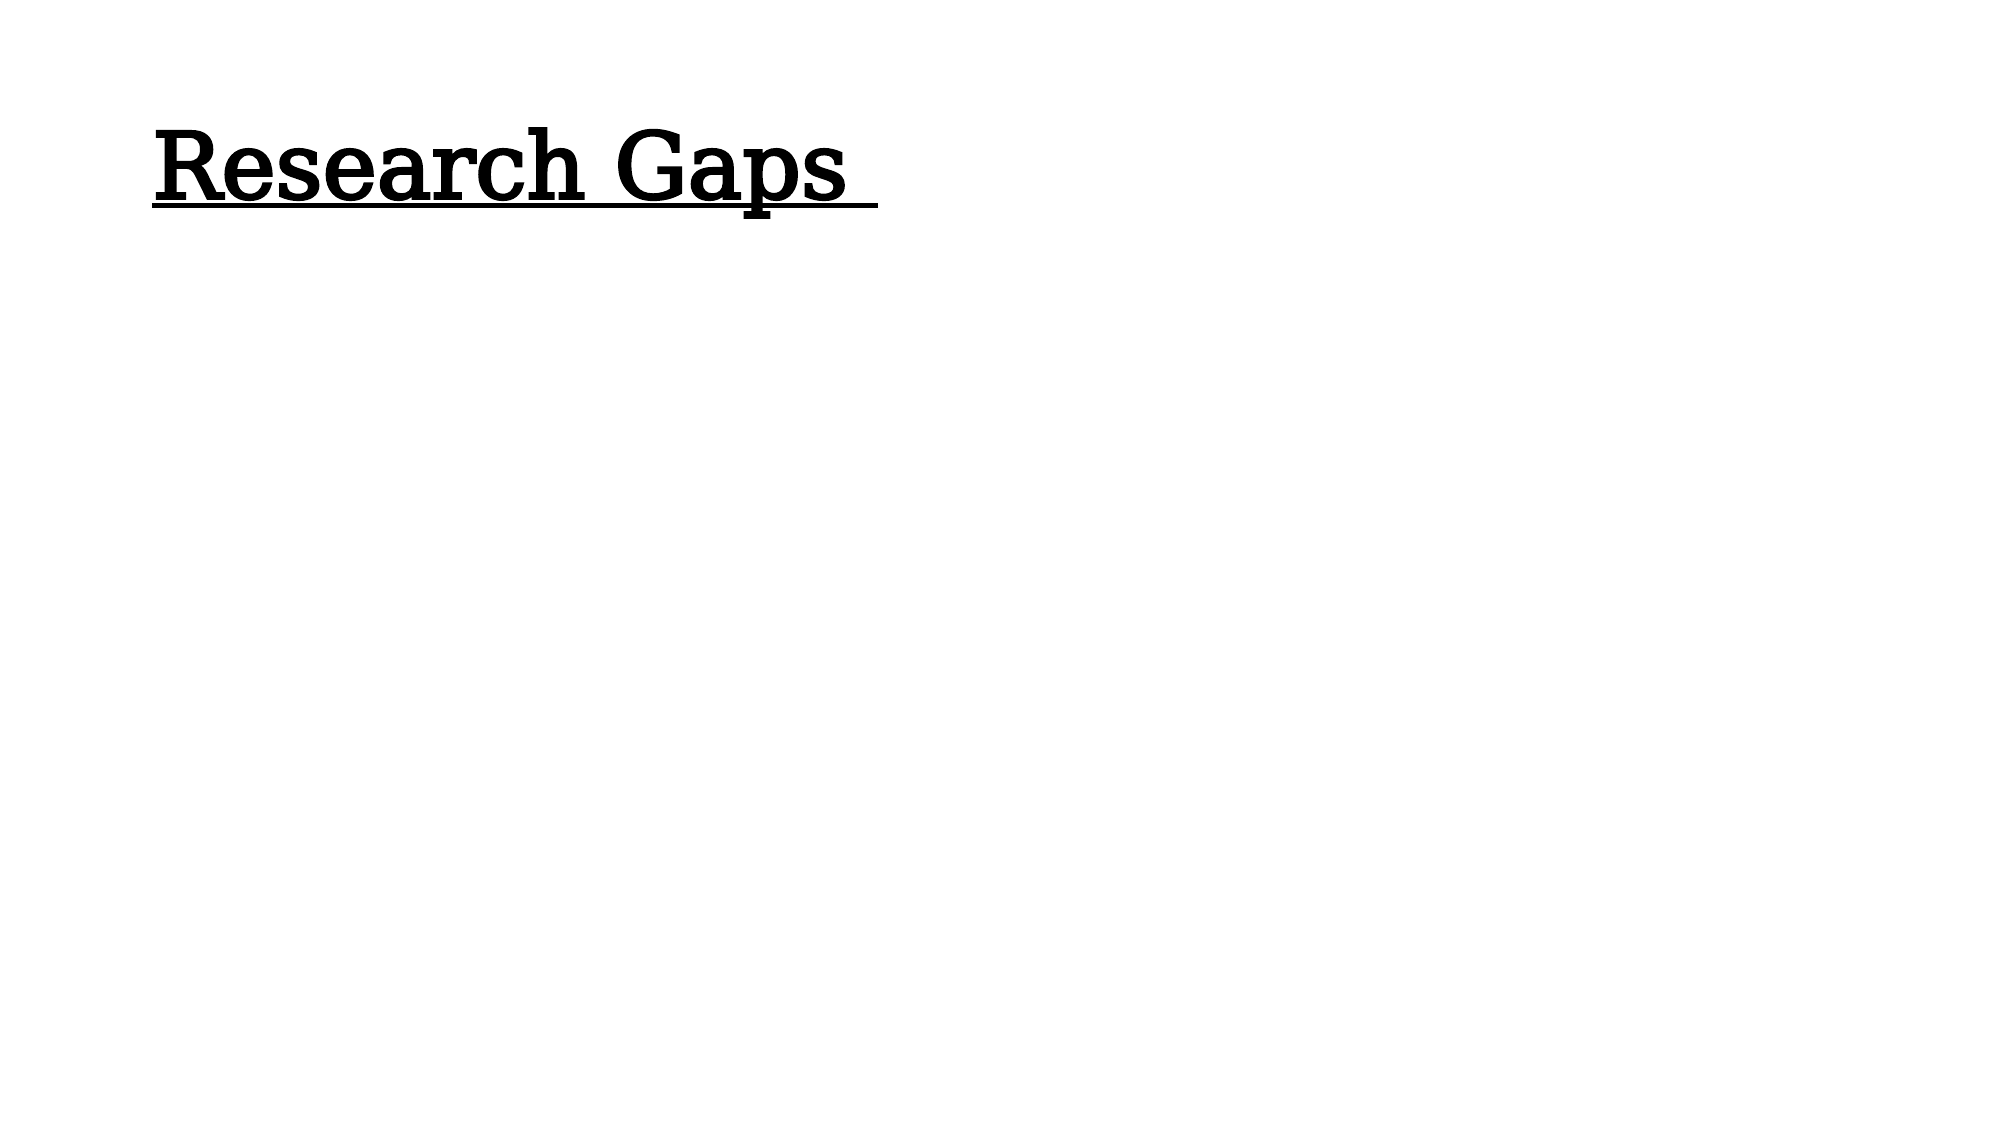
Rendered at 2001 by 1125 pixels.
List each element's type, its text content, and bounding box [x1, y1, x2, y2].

title Research Gaps [137, 59, 1863, 278]
